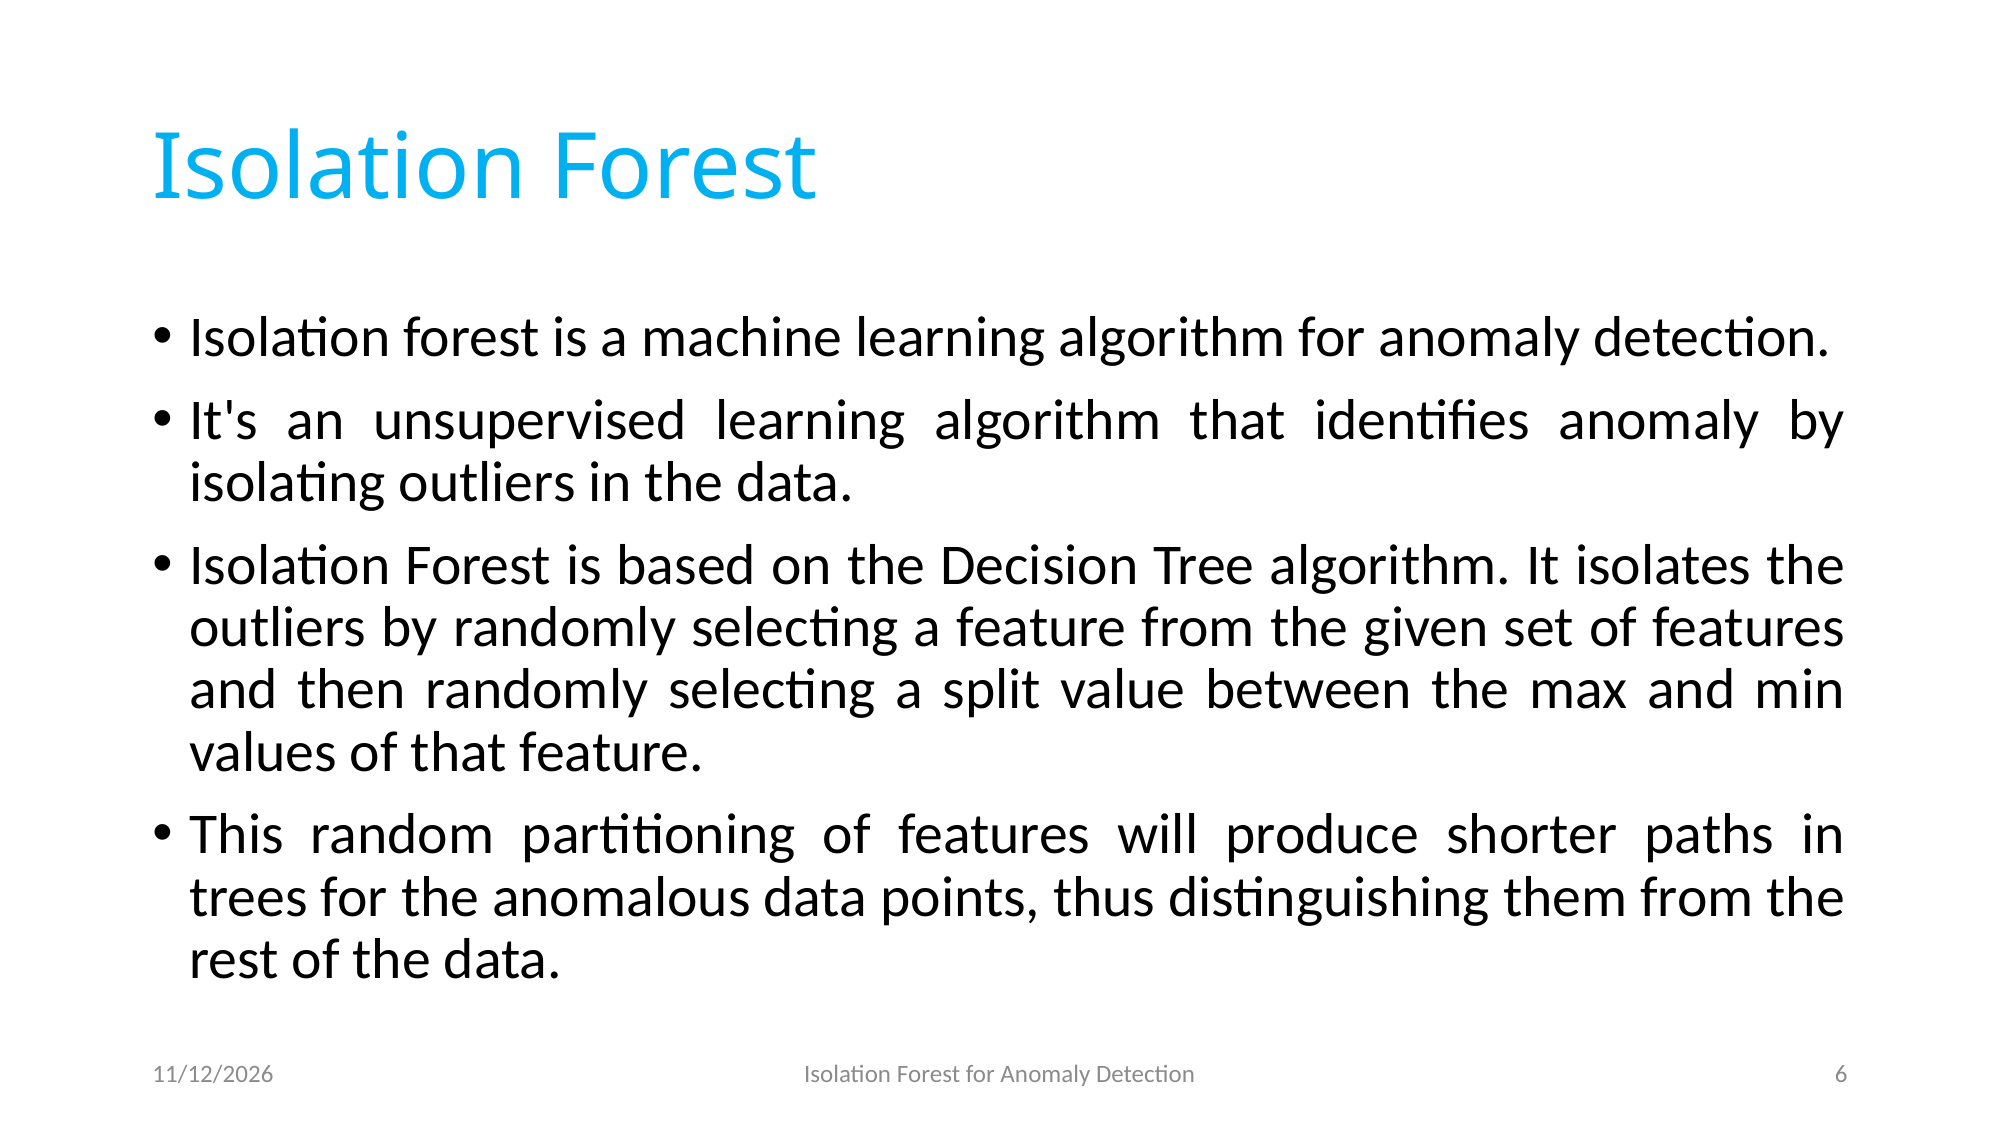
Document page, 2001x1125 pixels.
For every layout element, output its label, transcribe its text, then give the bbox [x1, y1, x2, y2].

slide_number 6 [1412, 1042, 1863, 1103]
footer Isolation Forest for Anomaly Detection [662, 1042, 1338, 1103]
list Isolation forest is a machine learning algorithm for anomaly detection. It's an unsupervised learning algorithm that identifies anomaly by isolating outliers in the data. Isolation Forest is based on the Decision Tree algorithm. It isolates the outliers by randomly selecting a feature from the given set of features and then randomly selecting a split value between the max and min values of that feature. This random partitioning of features will produce shorter paths in trees for the anomalous data points, thus distinguishing them from the rest of the data. [137, 299, 1863, 1014]
title Isolation Forest [137, 59, 1863, 278]
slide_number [137, 1042, 588, 1103]
